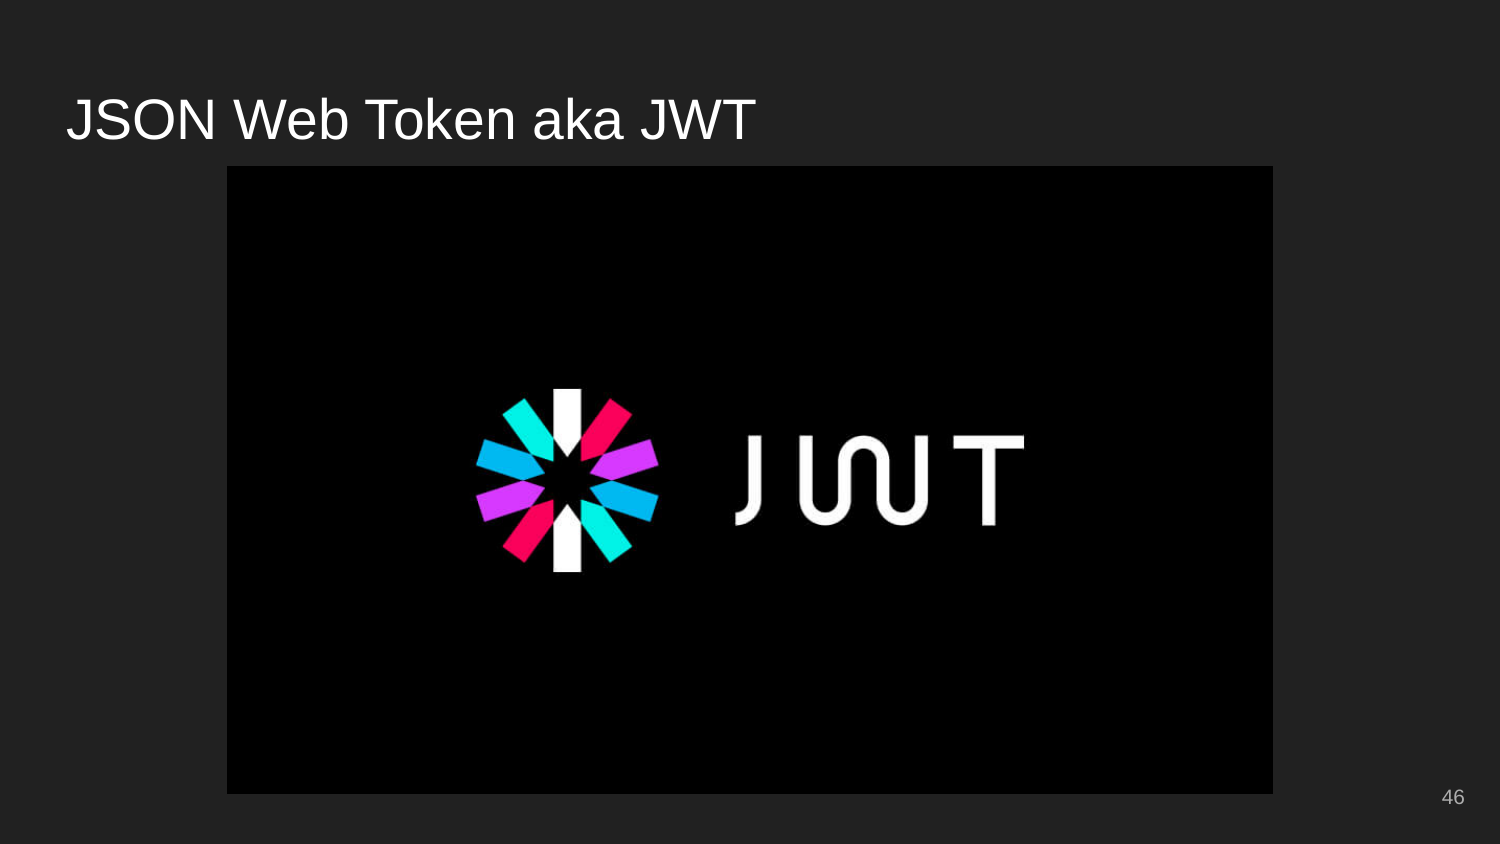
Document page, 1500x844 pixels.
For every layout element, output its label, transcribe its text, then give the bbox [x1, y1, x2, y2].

picture [227, 166, 1273, 794]
title JSON Web Token aka JWT [51, 72, 1449, 167]
slide_number ‹#› [1389, 764, 1480, 830]
